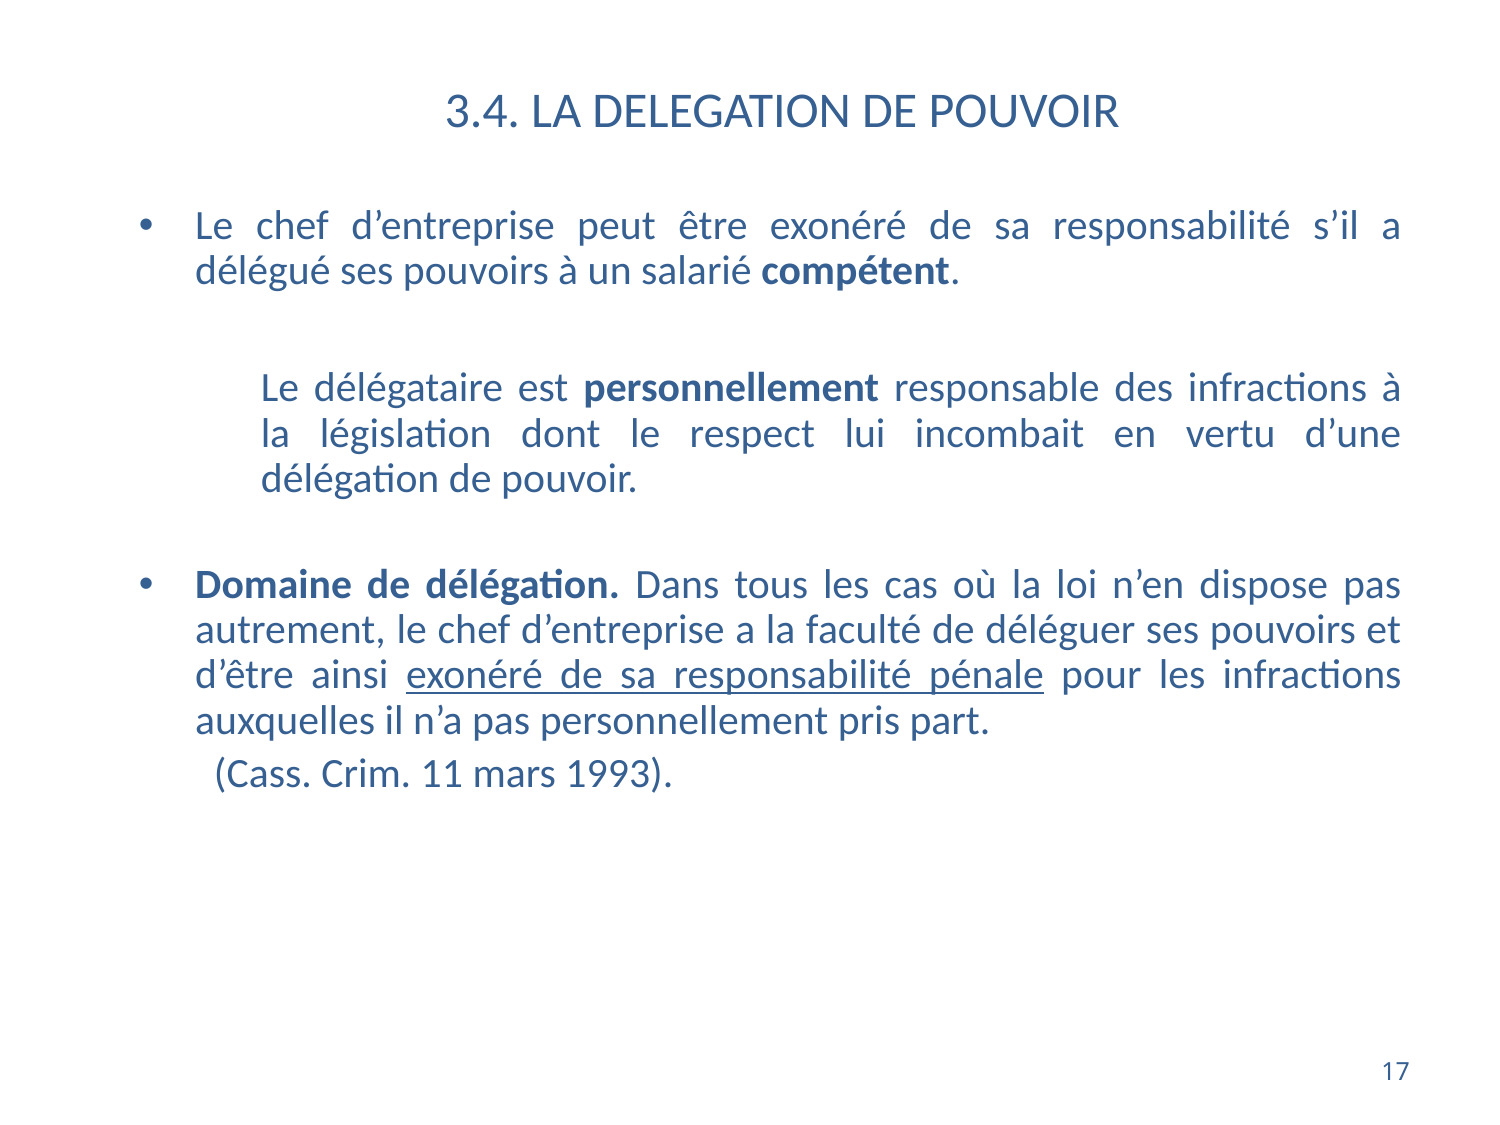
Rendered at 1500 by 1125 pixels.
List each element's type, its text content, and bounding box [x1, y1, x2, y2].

title 3.4. LA DELEGATION DE POUVOIR [76, 54, 1489, 161]
list Le chef d’entreprise peut être exonéré de sa responsabilité s’il a délégué ses pouvoirs à un salarié compétent. Le délégataire est personnellement responsable des infractions à la législation dont le respect lui incombait en vertu d’une délégation de pouvoir. Domaine de délégation. Dans tous les cas où la loi n’en dispose pas autrement, le chef d’entreprise a la faculté de déléguer ses pouvoirs et d’être ainsi exonéré de sa responsabilité pénale pour les infractions auxquelles il n’a pas personnellement pris part. (Cass. Crim. 11 mars 1993). [123, 196, 1417, 846]
slide_number 17 [1074, 1042, 1425, 1103]
